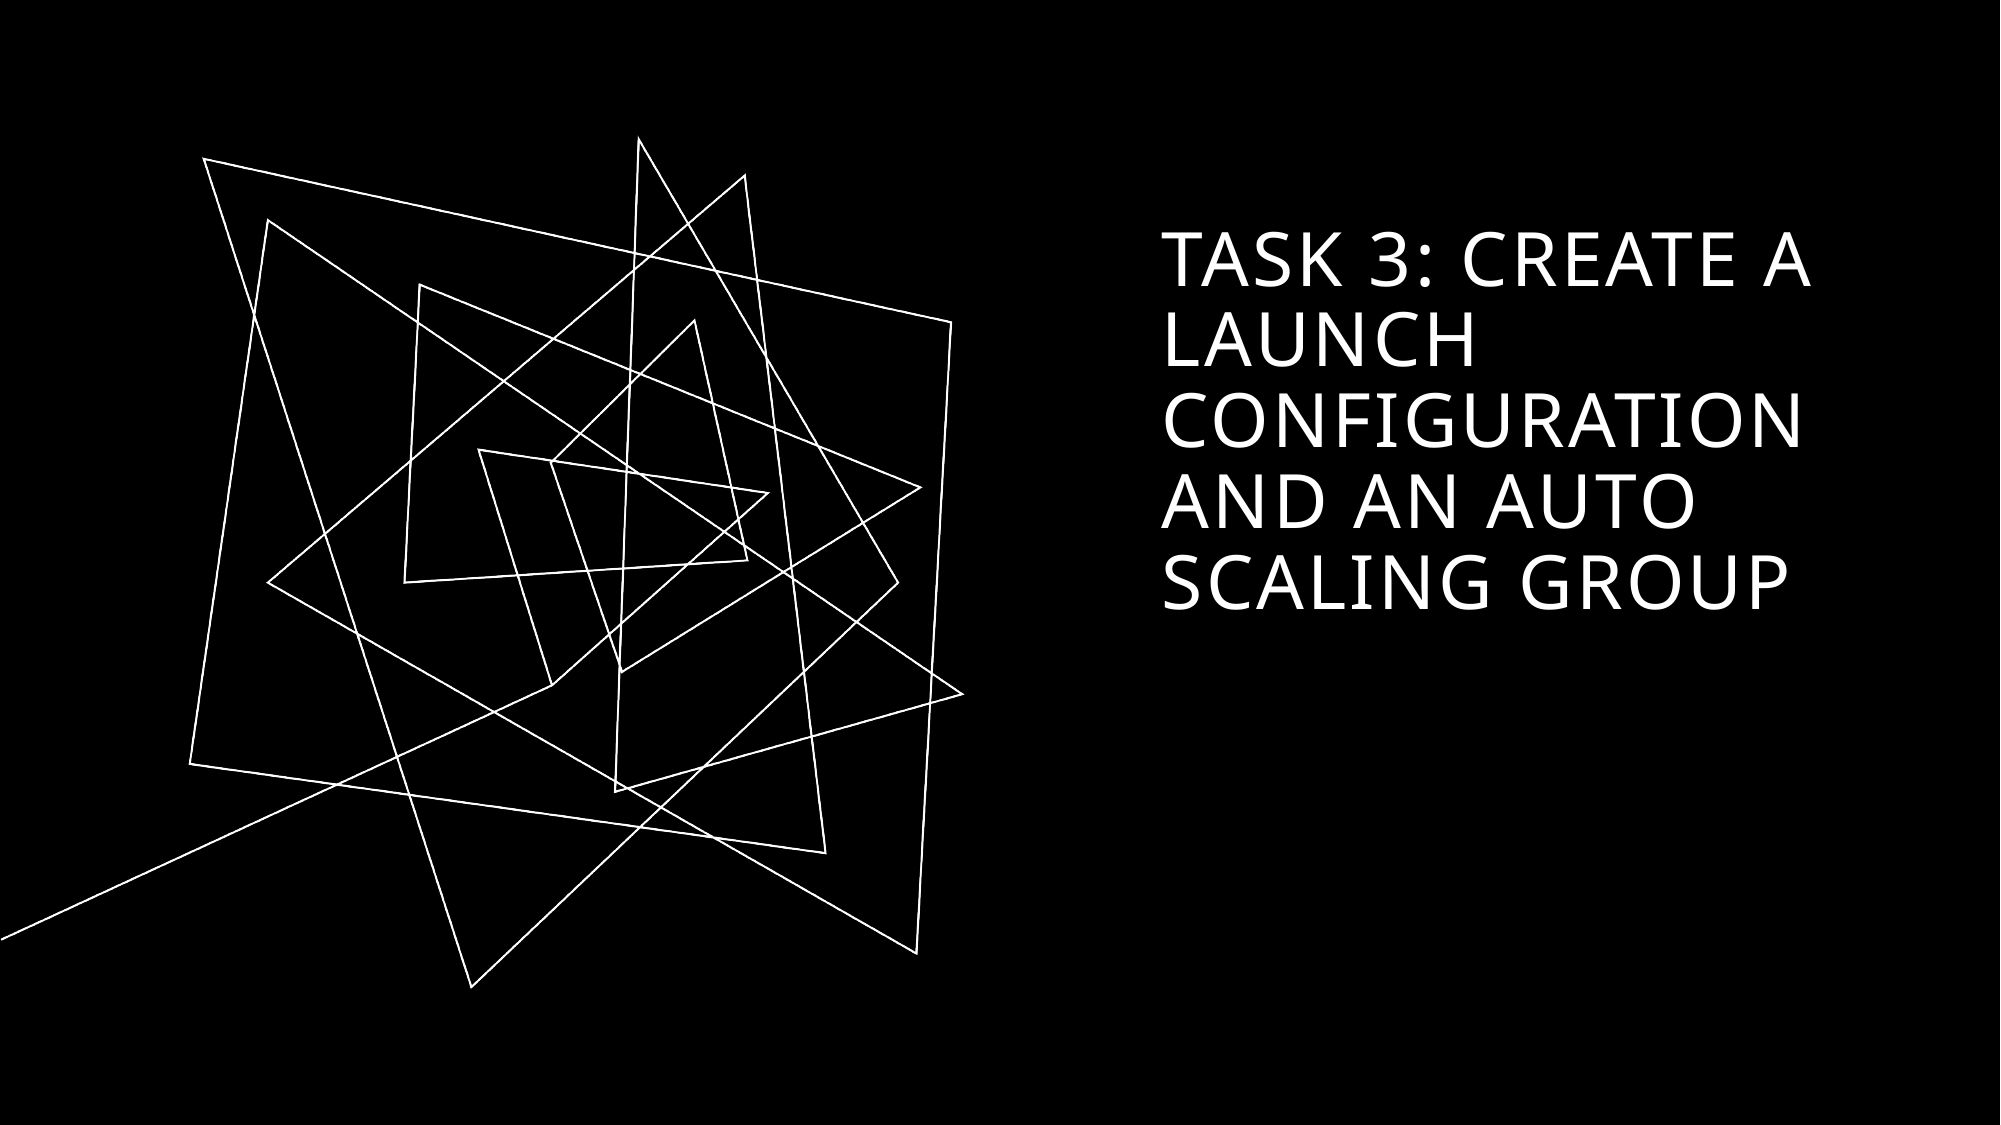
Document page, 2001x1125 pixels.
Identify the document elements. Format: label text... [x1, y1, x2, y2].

picture [0, 135, 965, 989]
title Task 3: Create a Launch Configuration and an Auto Scaling Group [1146, 352, 1926, 634]
